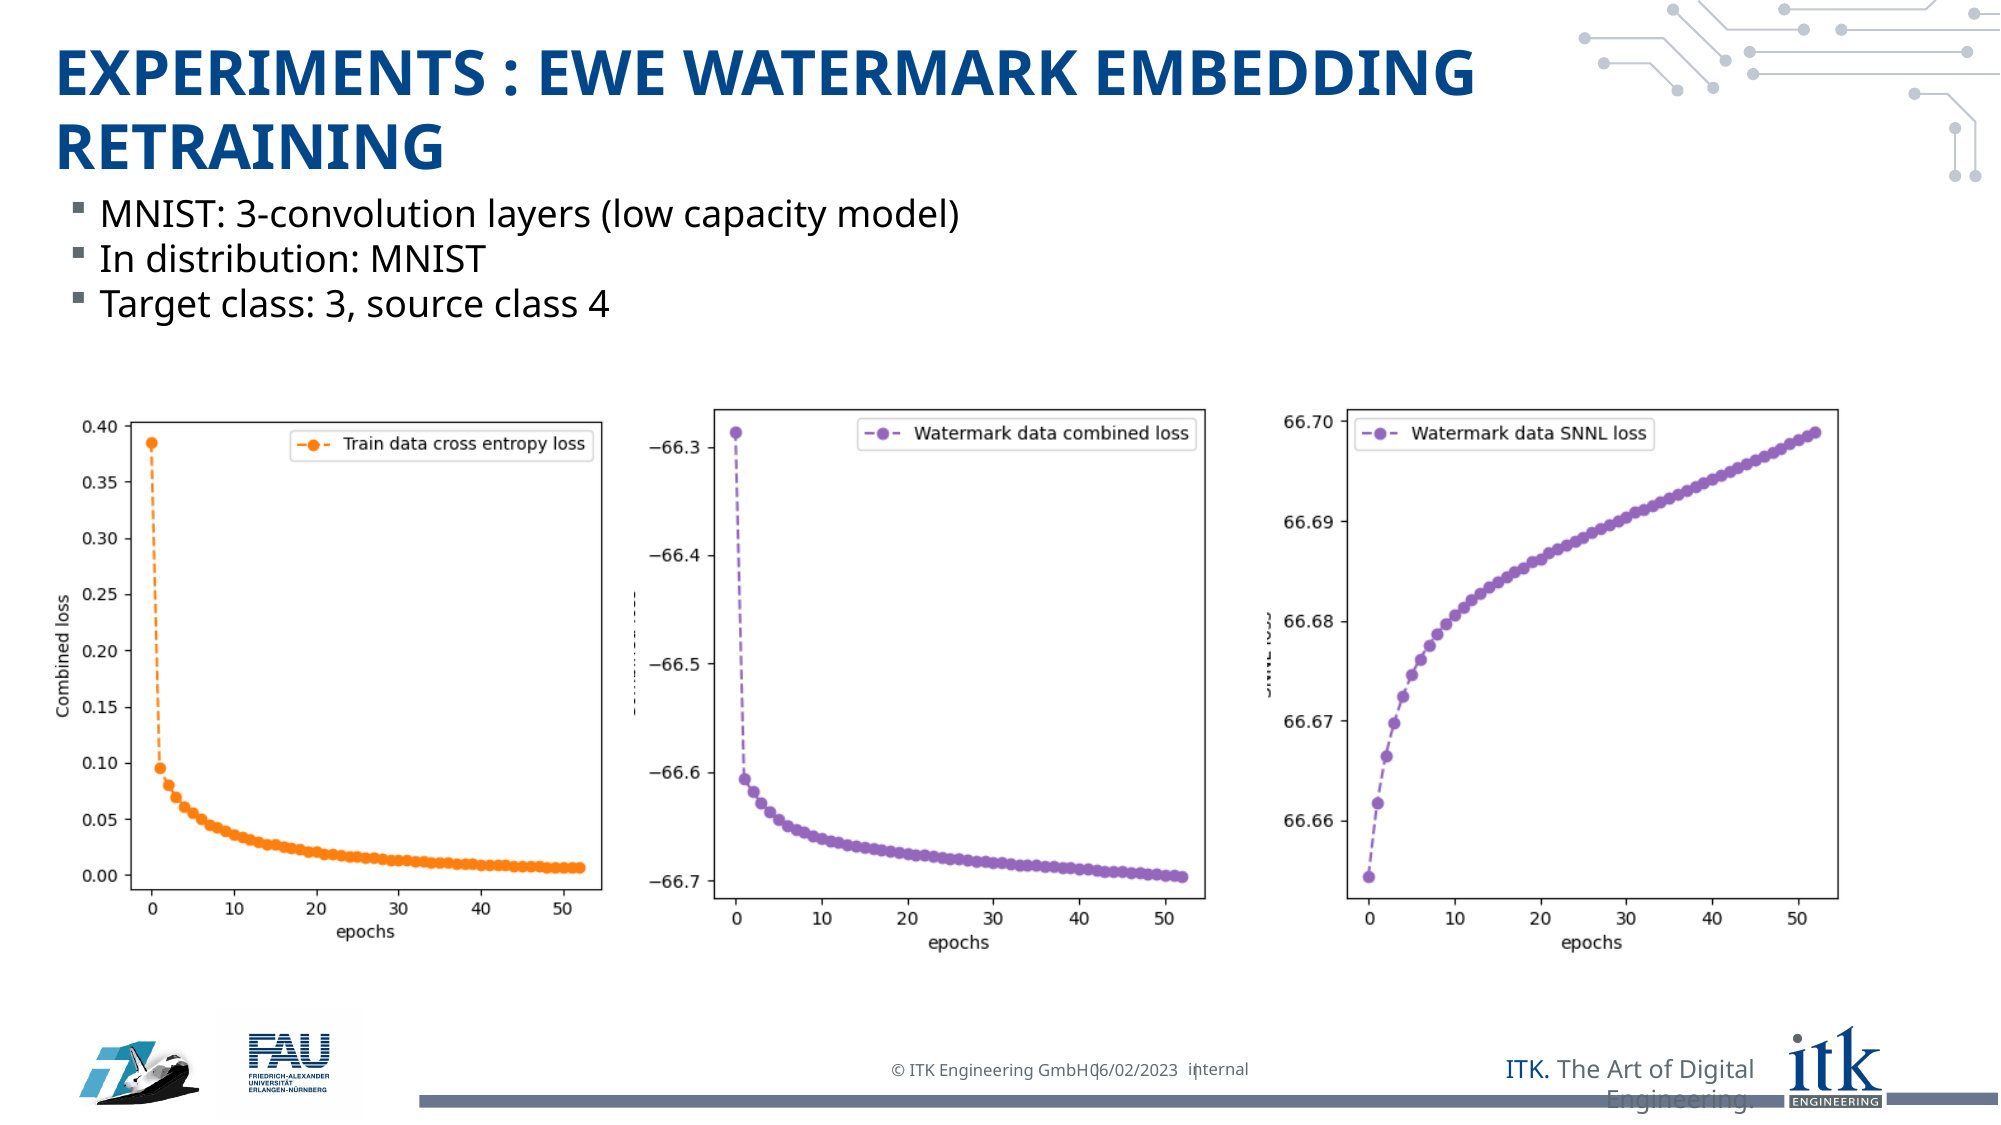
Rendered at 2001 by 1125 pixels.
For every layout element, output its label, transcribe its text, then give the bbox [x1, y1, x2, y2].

text_box 06/02/2023 [1087, 1060, 1181, 1081]
picture [77, 1039, 200, 1108]
text_box internal [1188, 1058, 1401, 1079]
list MNIST: 3-convolution layers (low capacity model) In distribution: MNIST Target class: 3, source class 4 [54, 182, 1819, 338]
title Experiments : EWE Watermark embedding retraining [54, 32, 1600, 182]
picture [1789, 1026, 1882, 1108]
picture [54, 333, 1901, 968]
picture [215, 1007, 364, 1119]
